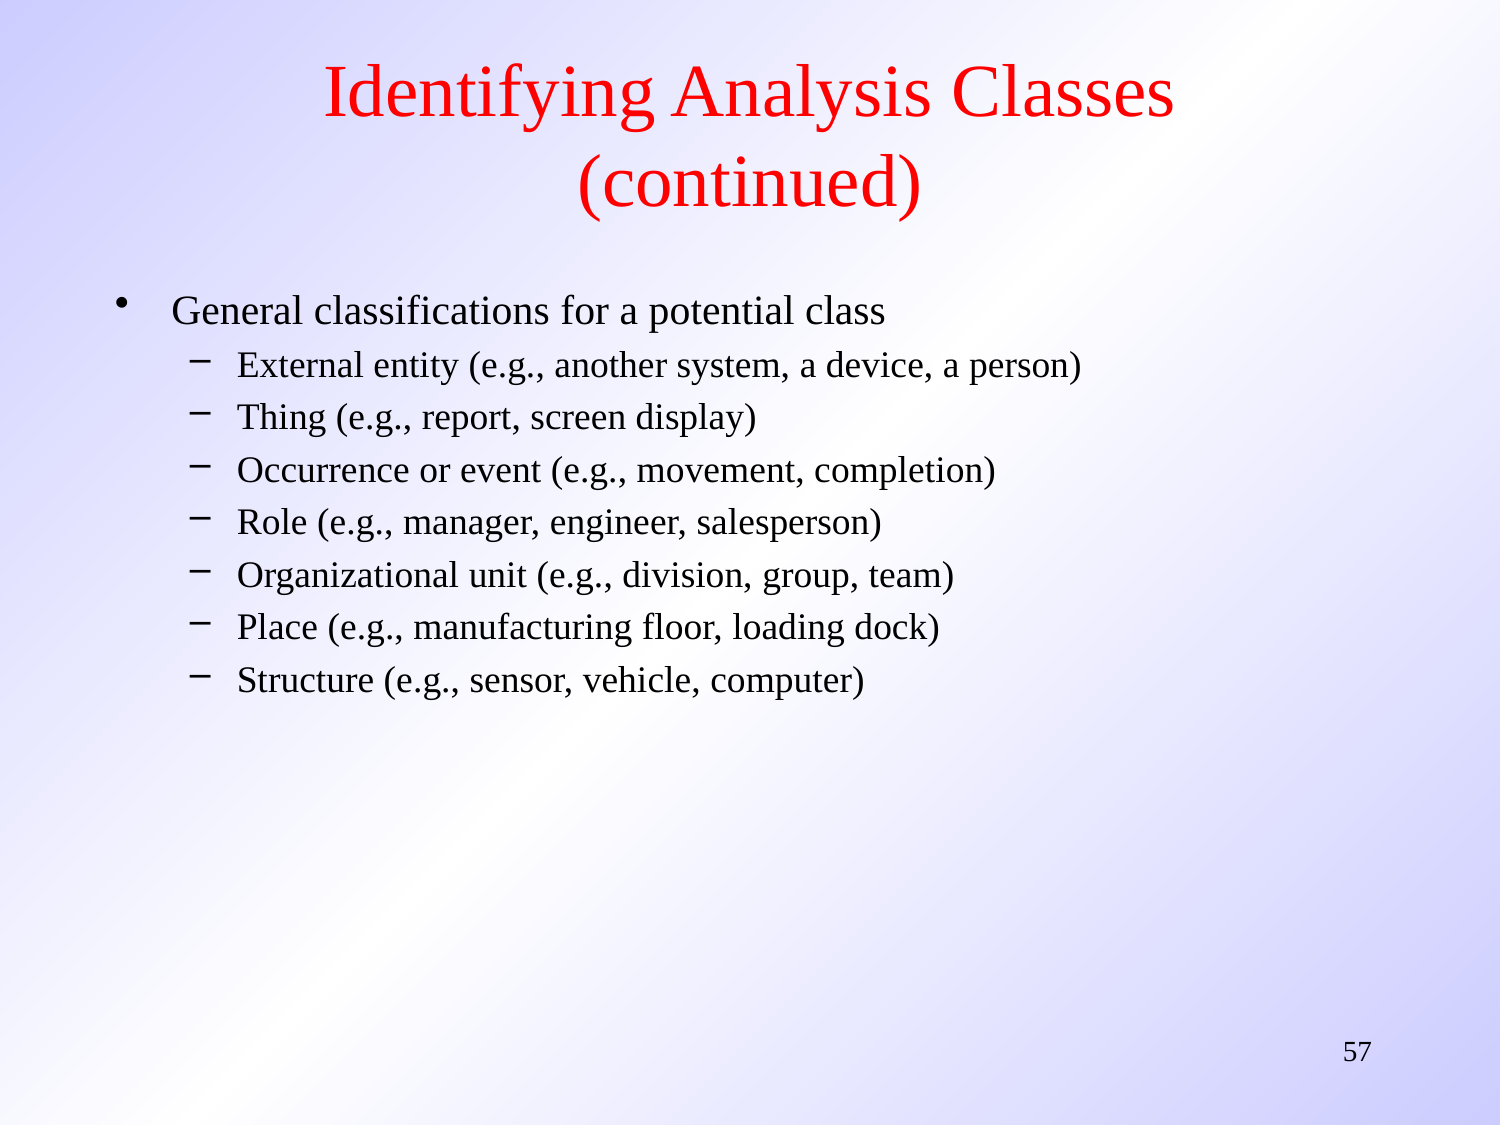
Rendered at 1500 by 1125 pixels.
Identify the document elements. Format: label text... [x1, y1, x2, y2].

list General classifications for a potential class External entity (e.g., another system, a device, a person) Thing (e.g., report, screen display) Occurrence or event (e.g., movement, completion) Role (e.g., manager, engineer, salesperson) Organizational unit (e.g., division, group, team) Place (e.g., manufacturing floor, loading dock) Structure (e.g., sensor, vehicle, computer) [99, 274, 1413, 951]
slide_number 57 [1074, 1024, 1388, 1101]
title Identifying Analysis Classes (continued) [112, 37, 1388, 226]
